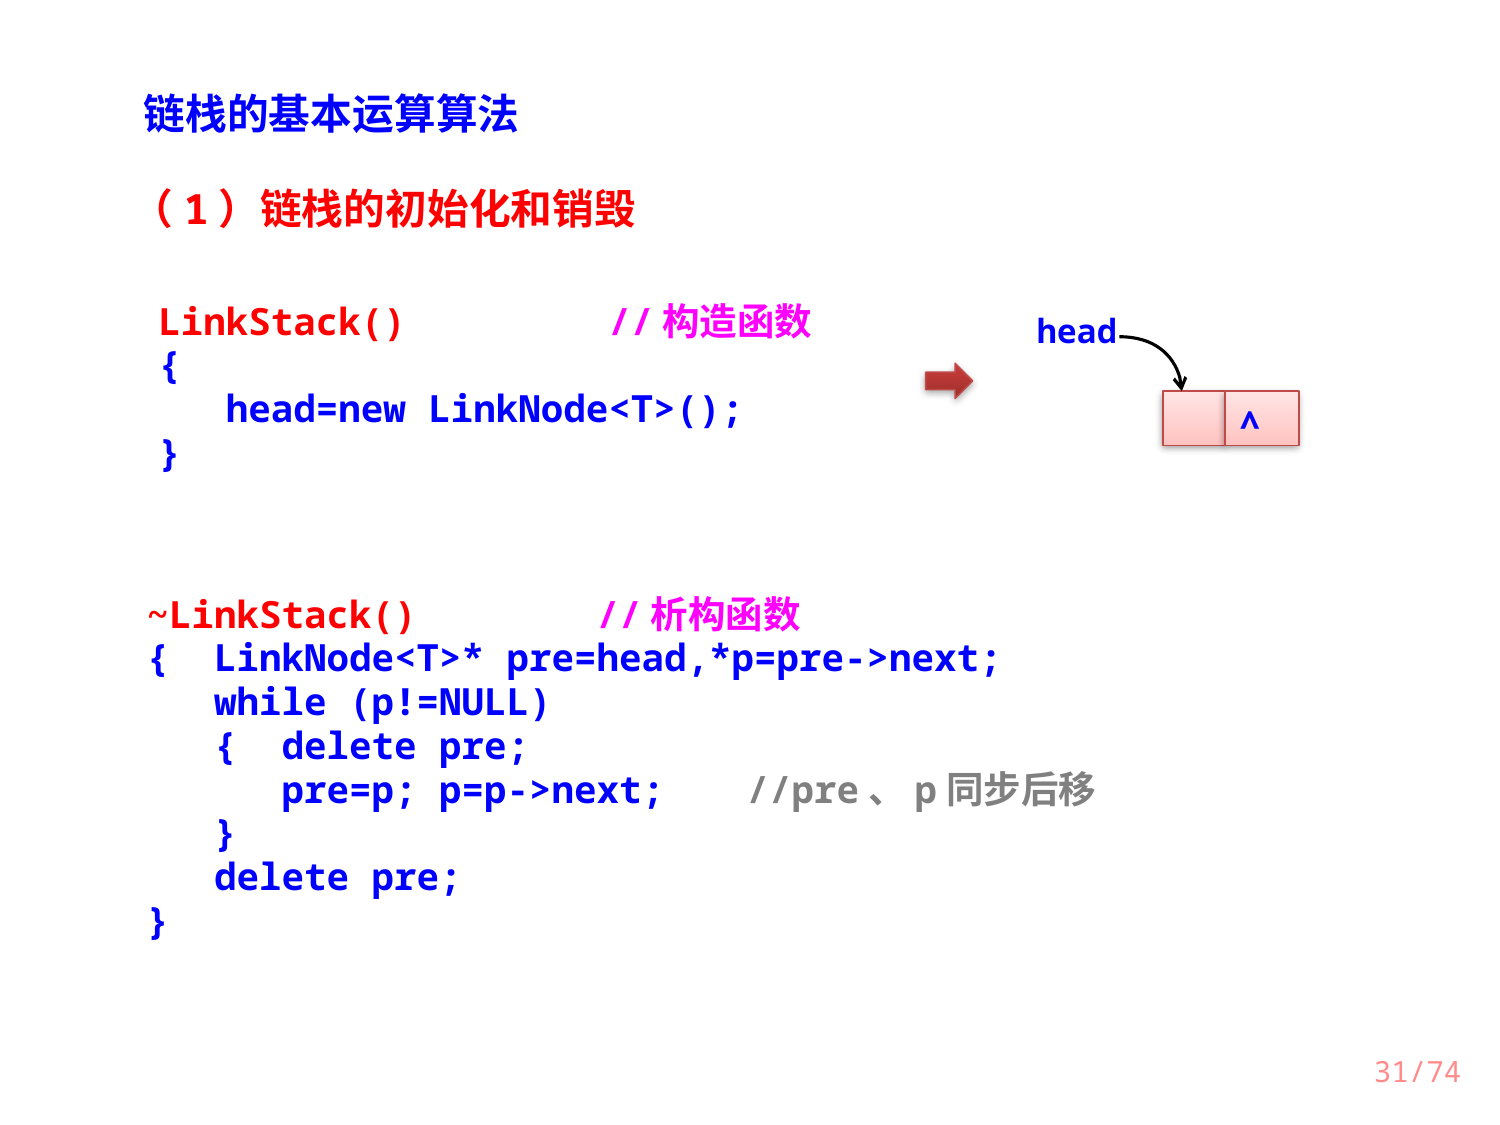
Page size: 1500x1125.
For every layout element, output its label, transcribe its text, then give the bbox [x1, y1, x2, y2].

text_box 链栈的基本运算算法 [128, 80, 575, 145]
text_box [924, 362, 974, 400]
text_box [1031, 309, 1300, 446]
text_box （1）链栈的初始化和销毁 [117, 175, 786, 241]
slide_number 31/74 [1328, 1042, 1477, 1103]
text_box ~LinkStack() //析构函数 { LinkNode<T>* pre=head,*p=pre->next; while (p!=NULL) { delete pre; pre=p; p=p->next; //pre、p同步后移 } delete pre; } [115, 572, 1186, 962]
text_box LinkStack() //构造函数 { head=new LinkNode<T>(); } [127, 279, 973, 494]
